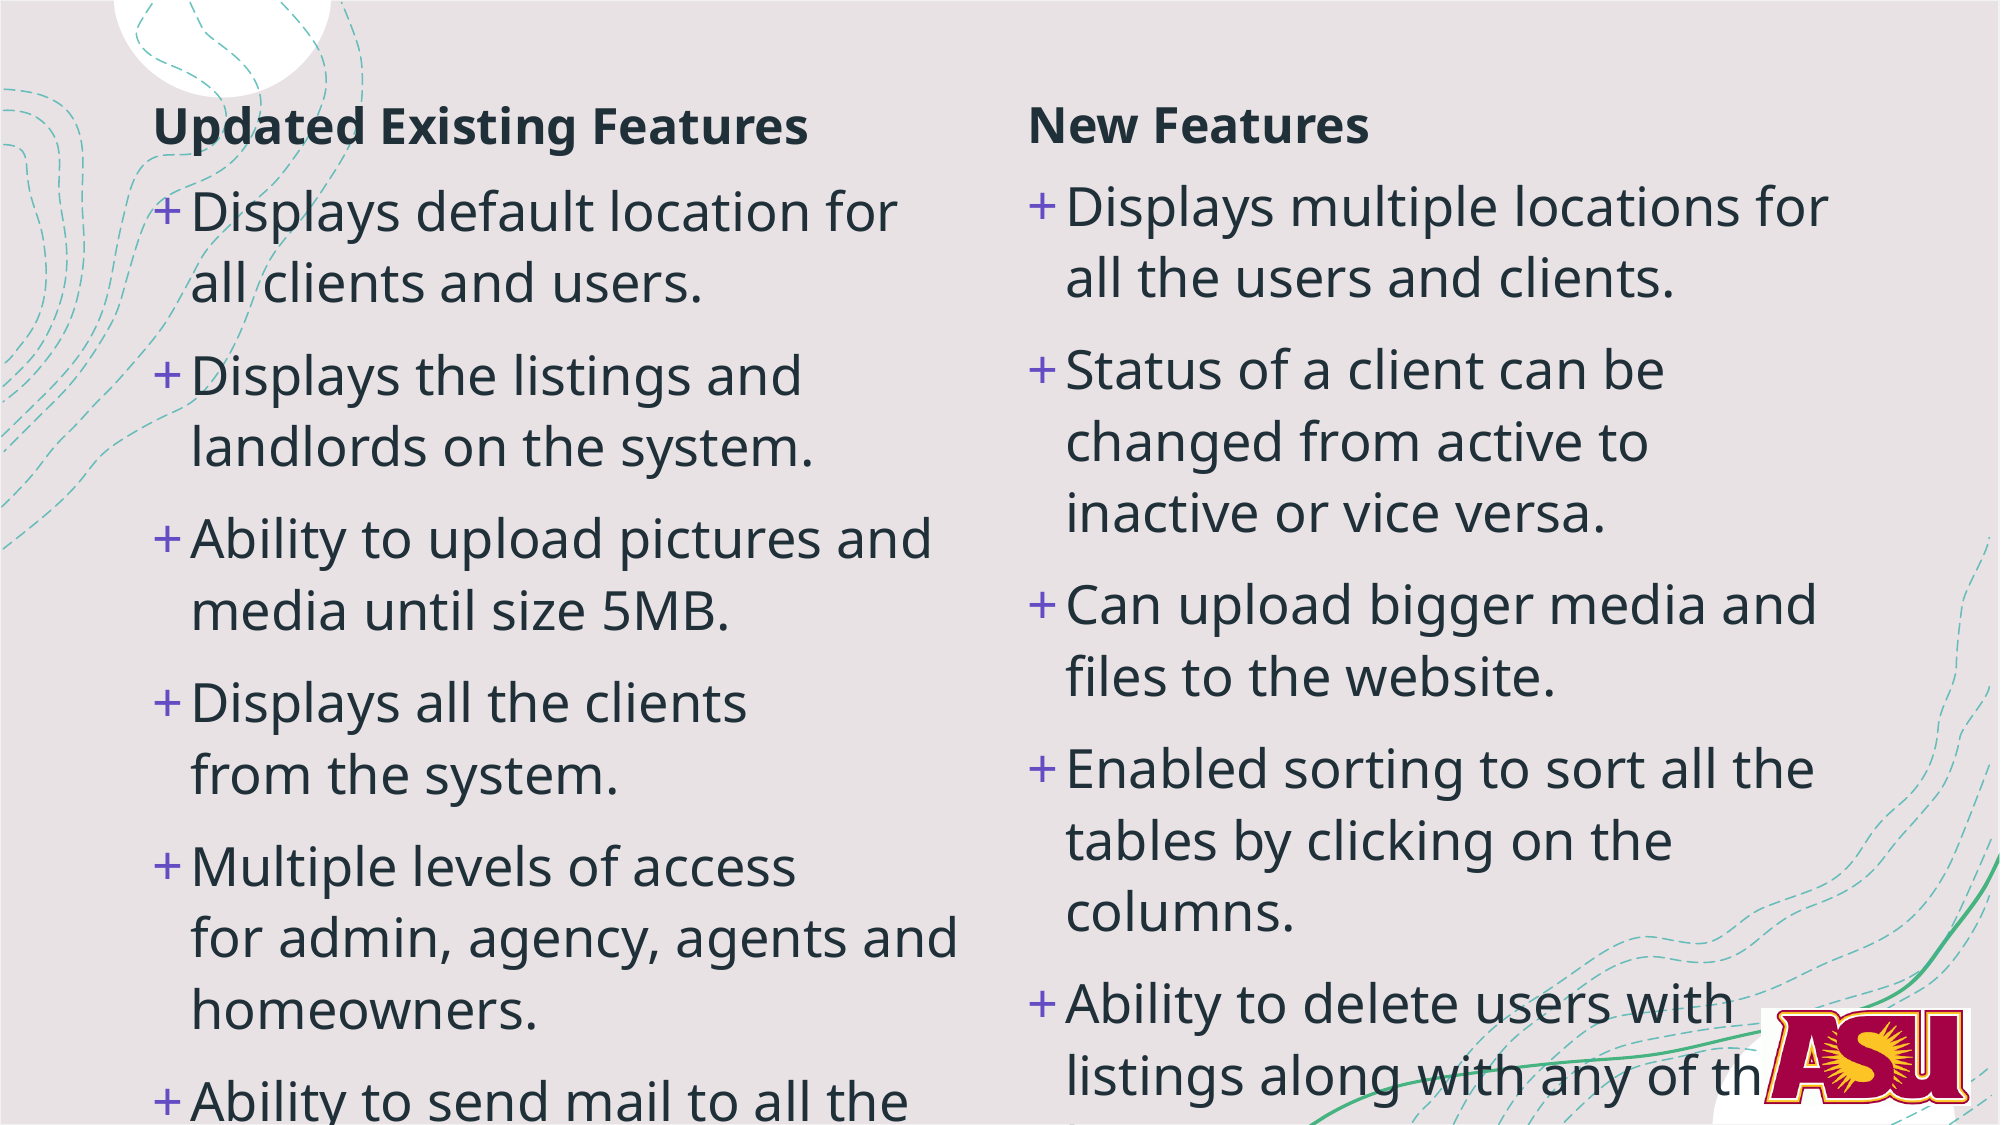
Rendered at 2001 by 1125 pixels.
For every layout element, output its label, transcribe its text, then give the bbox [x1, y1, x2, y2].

list Updated Existing Features [137, 51, 984, 163]
list Displays default location for all clients and users. Displays the listings and landlords on the system. Ability to upload pictures and media until size 5MB. Displays all the clients from the system. Multiple levels of access for admin, agency, agents and homeowners. Ability to send mail to all the clients on the website. Centralized search implemented throughout the website. [137, 163, 984, 981]
list Displays multiple locations for all the users and clients. Status of a client can be changed from active to inactive or vice versa. Can upload bigger media and files to the website. Enabled sorting to sort all the tables by clicking on the columns. Ability to delete users with listings along with any of their listings present. Added UI for intellirent a rent tracking application. Made user preferences persist. [1012, 157, 1864, 970]
list New Features [1012, 52, 1864, 157]
picture [1761, 1008, 1971, 1107]
